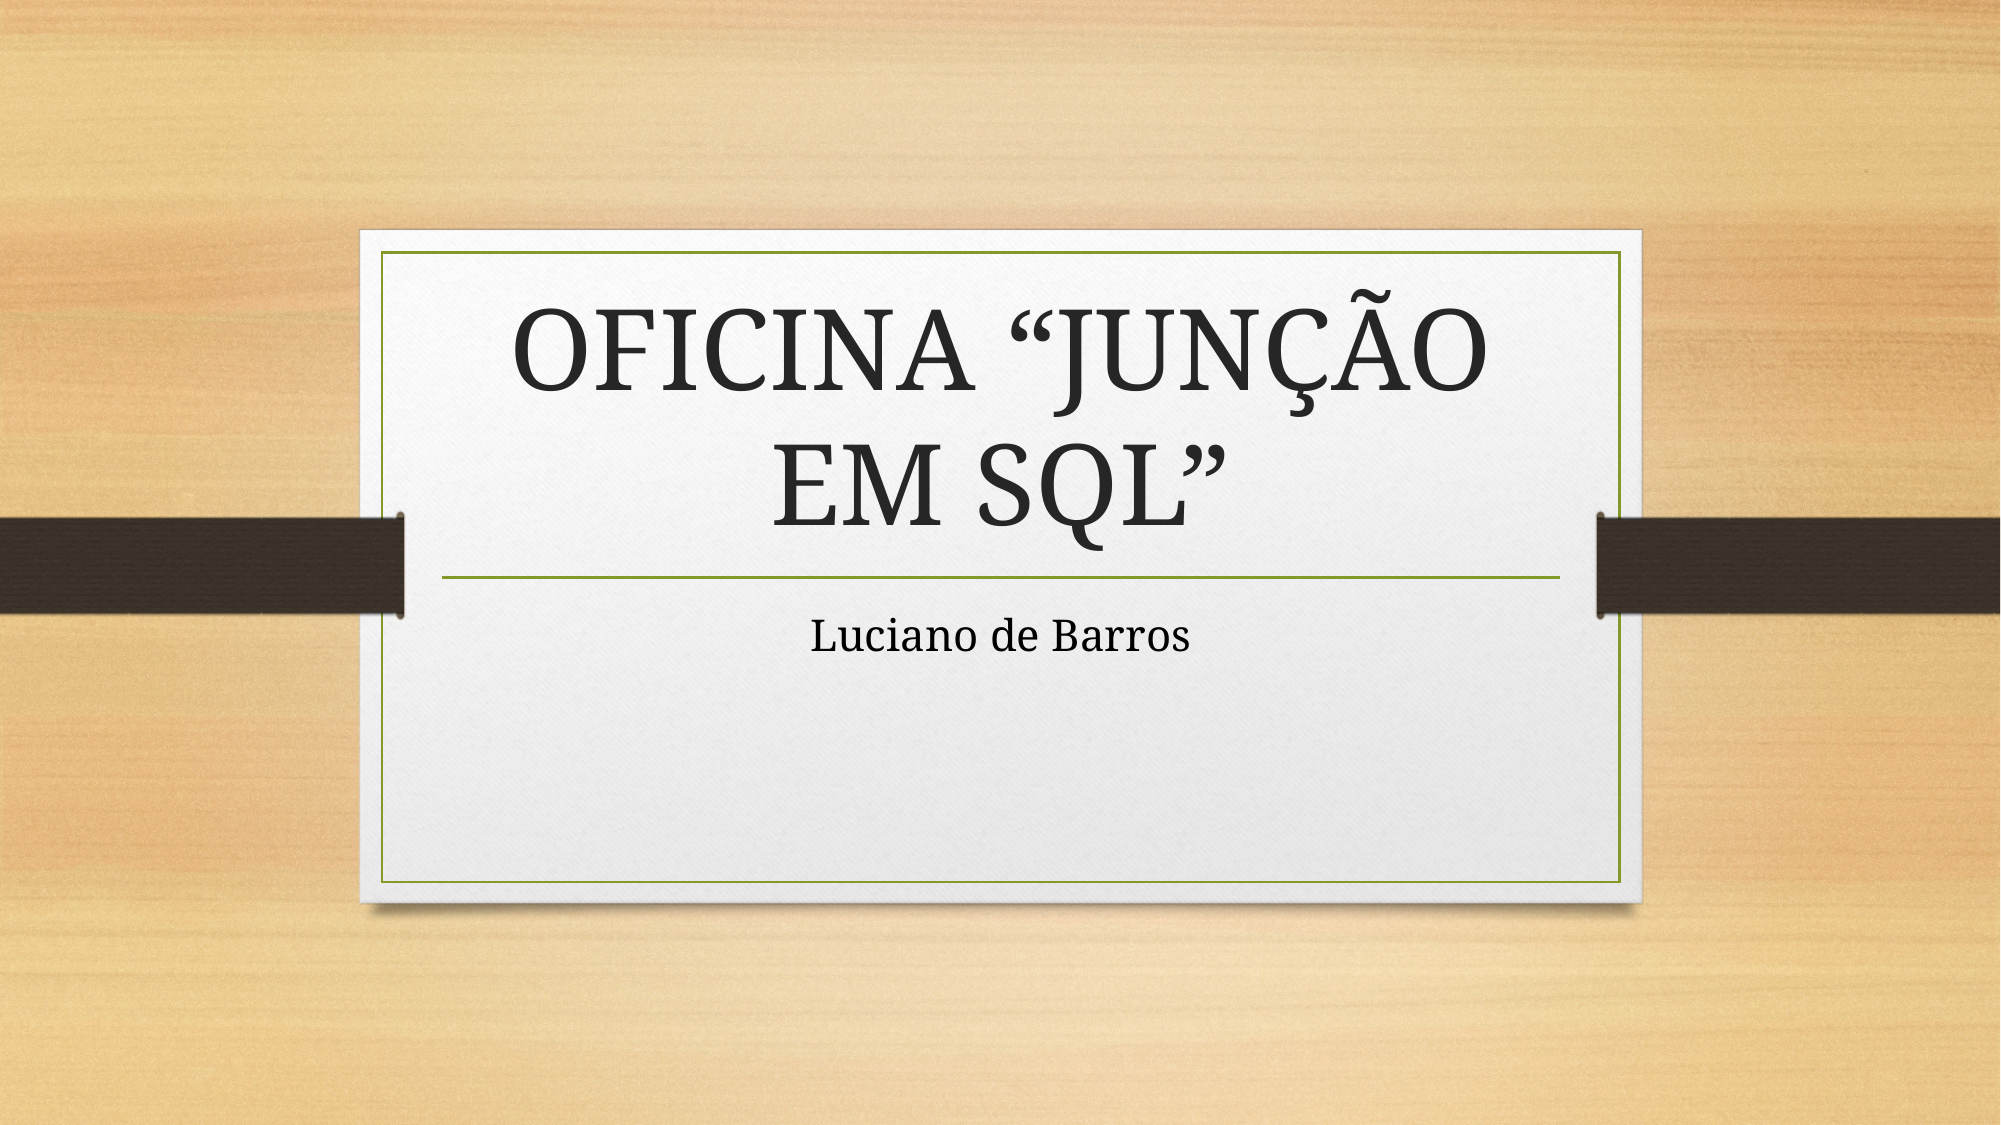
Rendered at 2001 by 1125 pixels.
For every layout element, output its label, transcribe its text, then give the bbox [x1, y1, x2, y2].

title OFICINA “JUNÇÃO EM SQL” [441, 306, 1560, 556]
subtitle Luciano de Barros [441, 600, 1560, 817]
picture [0, 0, 2001, 1125]
